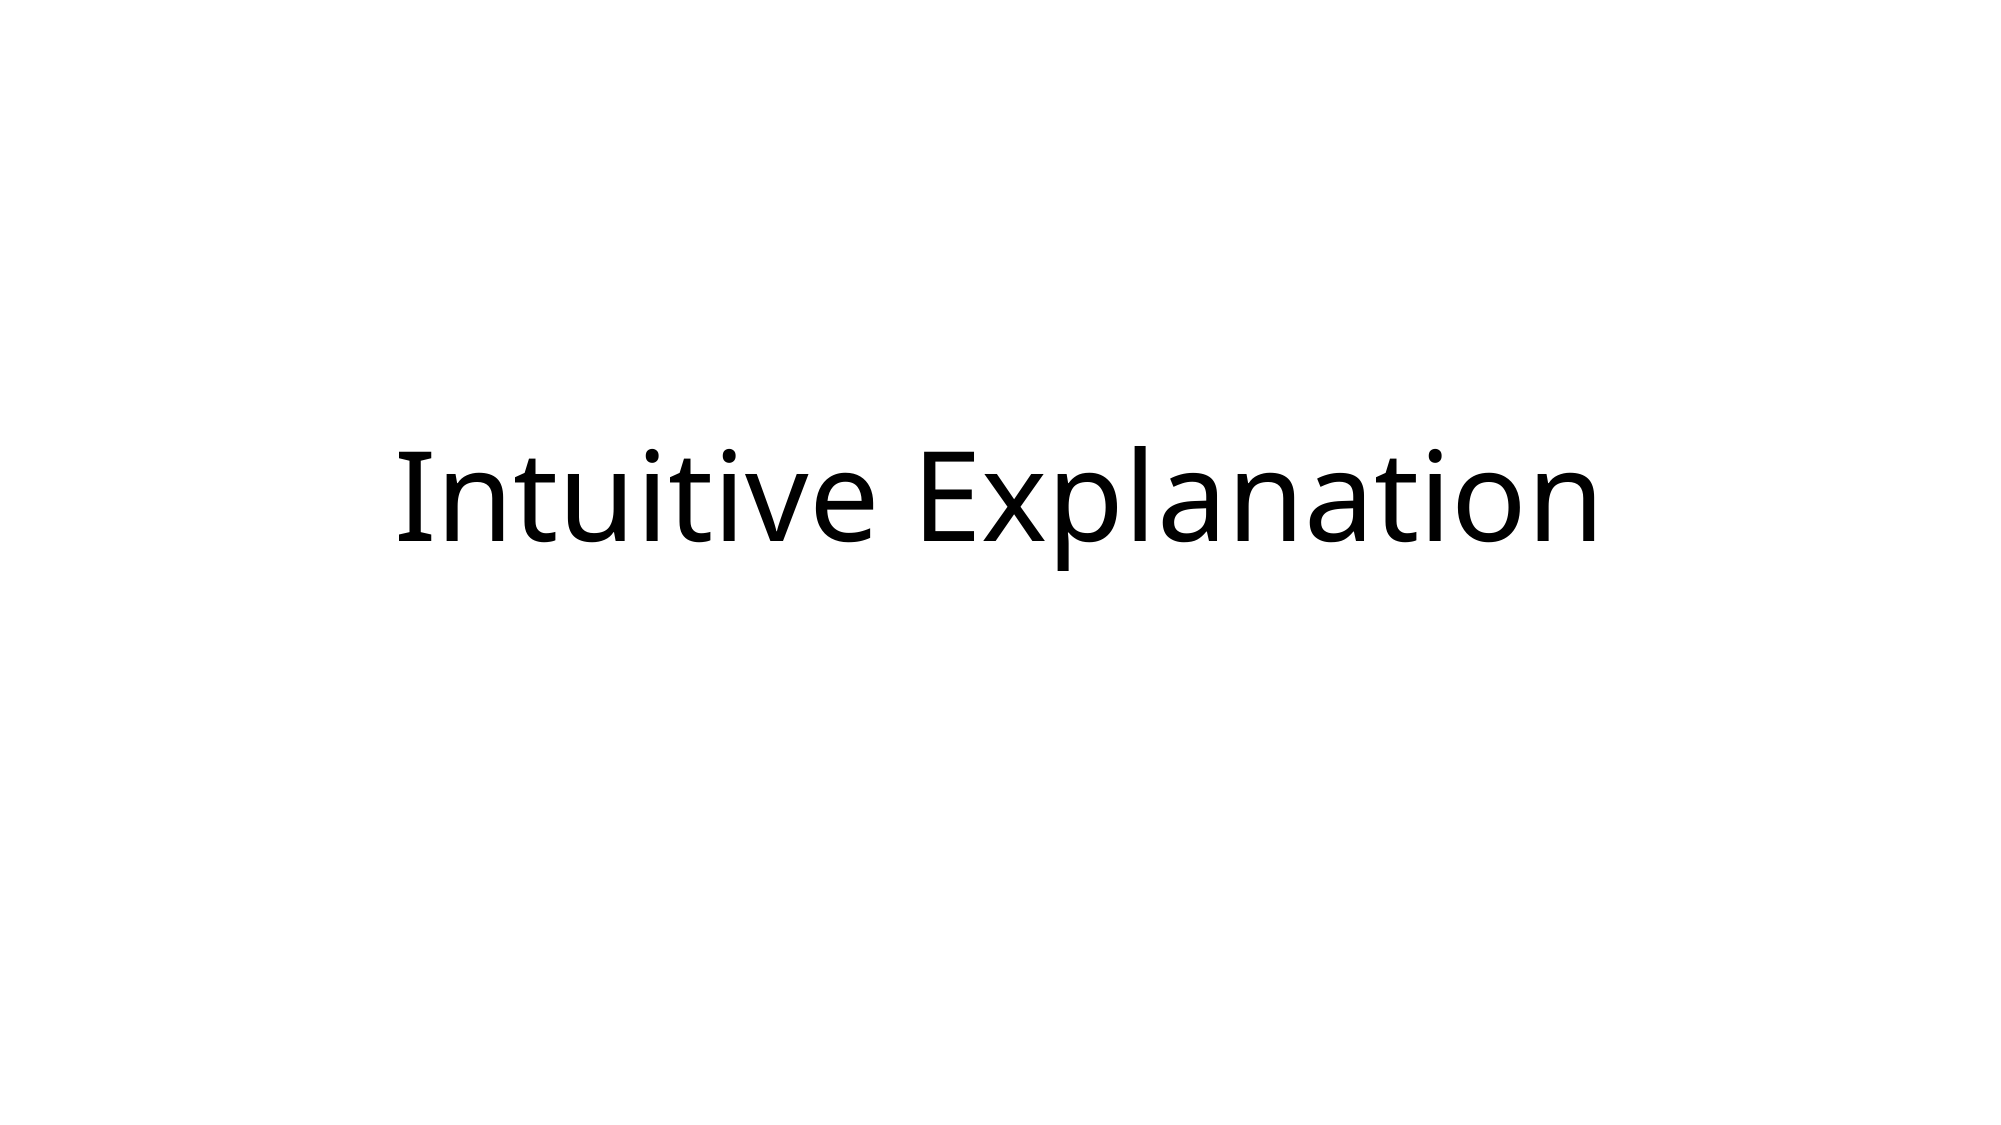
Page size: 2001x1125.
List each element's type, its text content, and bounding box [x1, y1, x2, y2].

title Intuitive Explanation [249, 184, 1750, 576]
